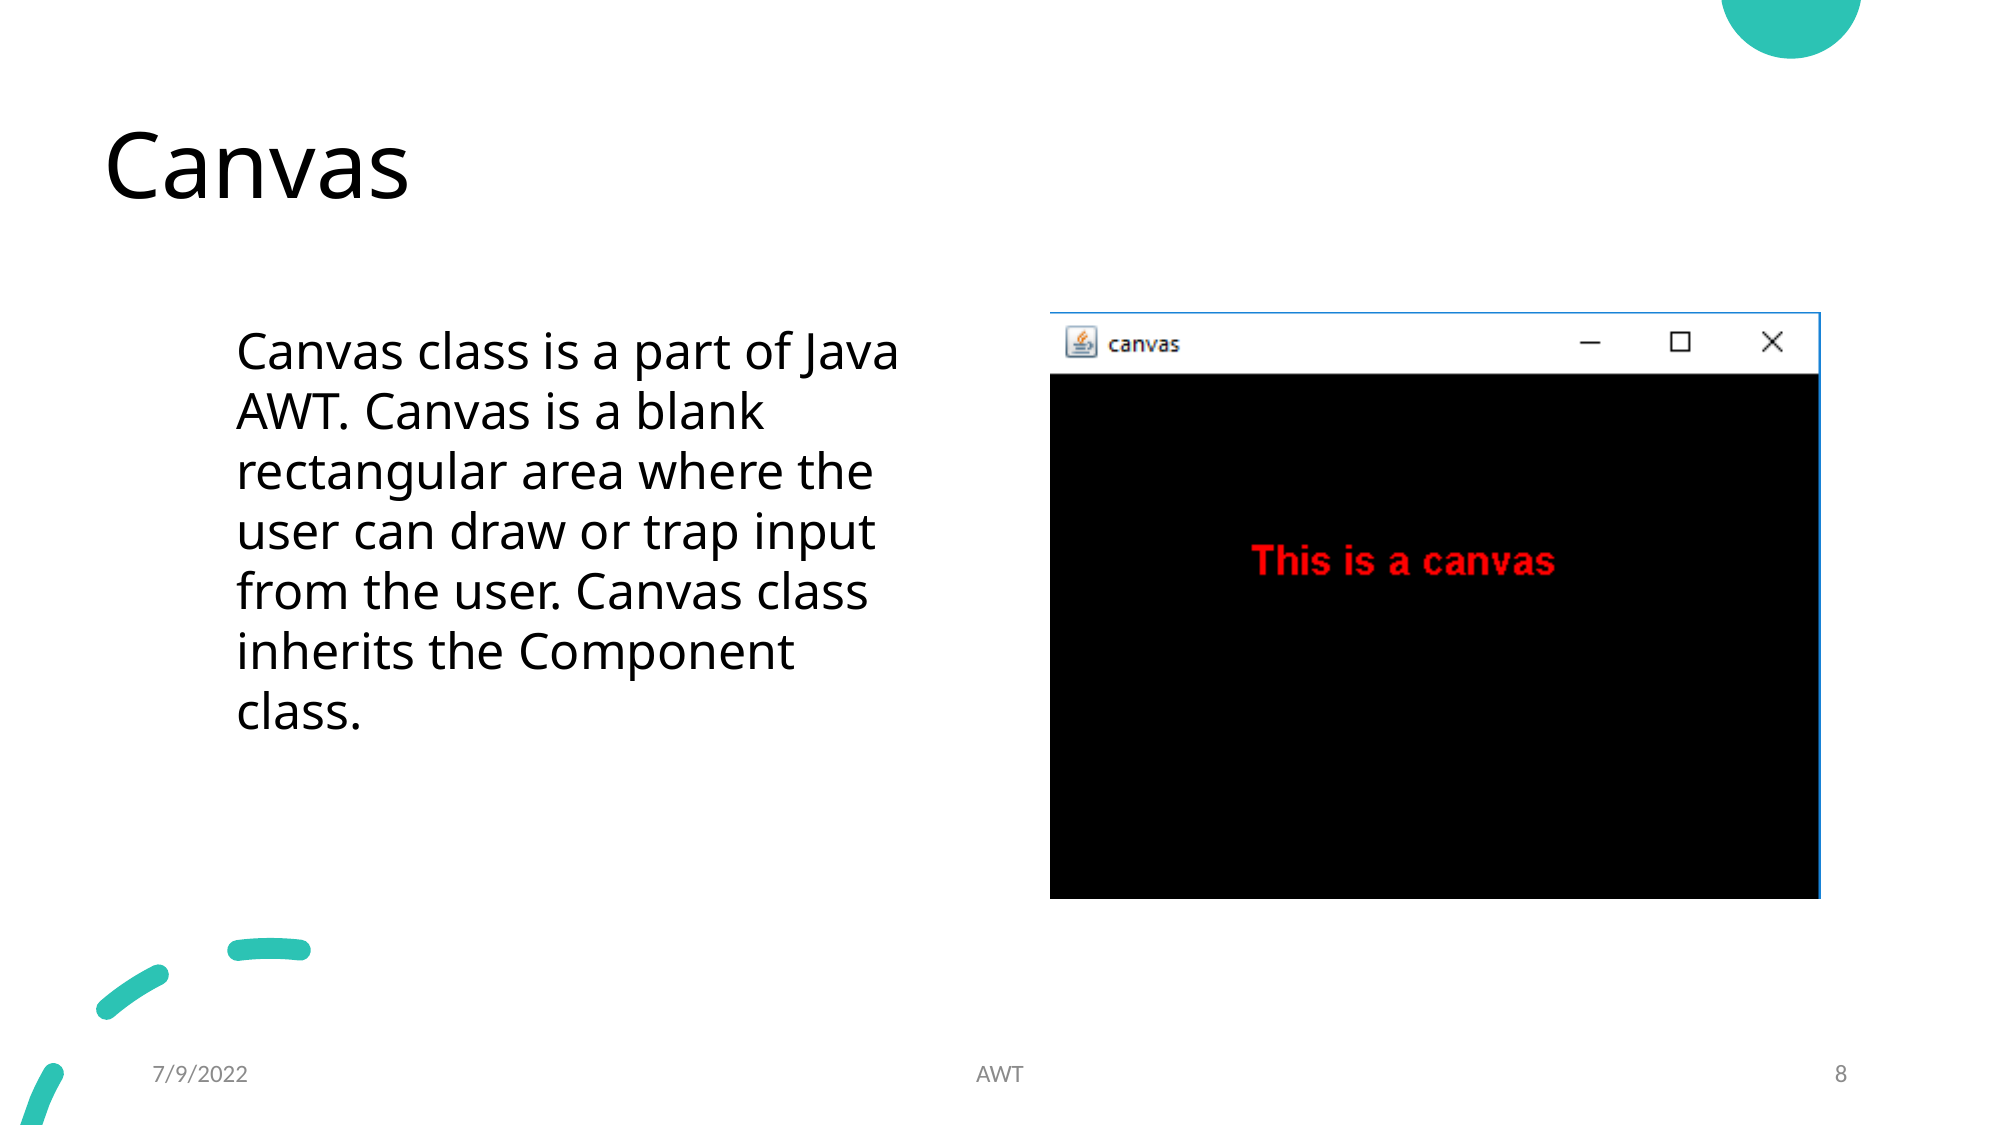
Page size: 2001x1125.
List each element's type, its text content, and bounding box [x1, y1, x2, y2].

footer AWT [662, 1042, 1338, 1103]
text_box Canvas class is a part of Java AWT. Canvas is a blank rectangular area where the user can draw or trap input from the user. Canvas class inherits the Component class. [221, 312, 950, 748]
picture [1050, 312, 1821, 899]
title Canvas [88, 59, 1814, 278]
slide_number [137, 1042, 588, 1103]
slide_number 8 [1412, 1042, 1863, 1103]
